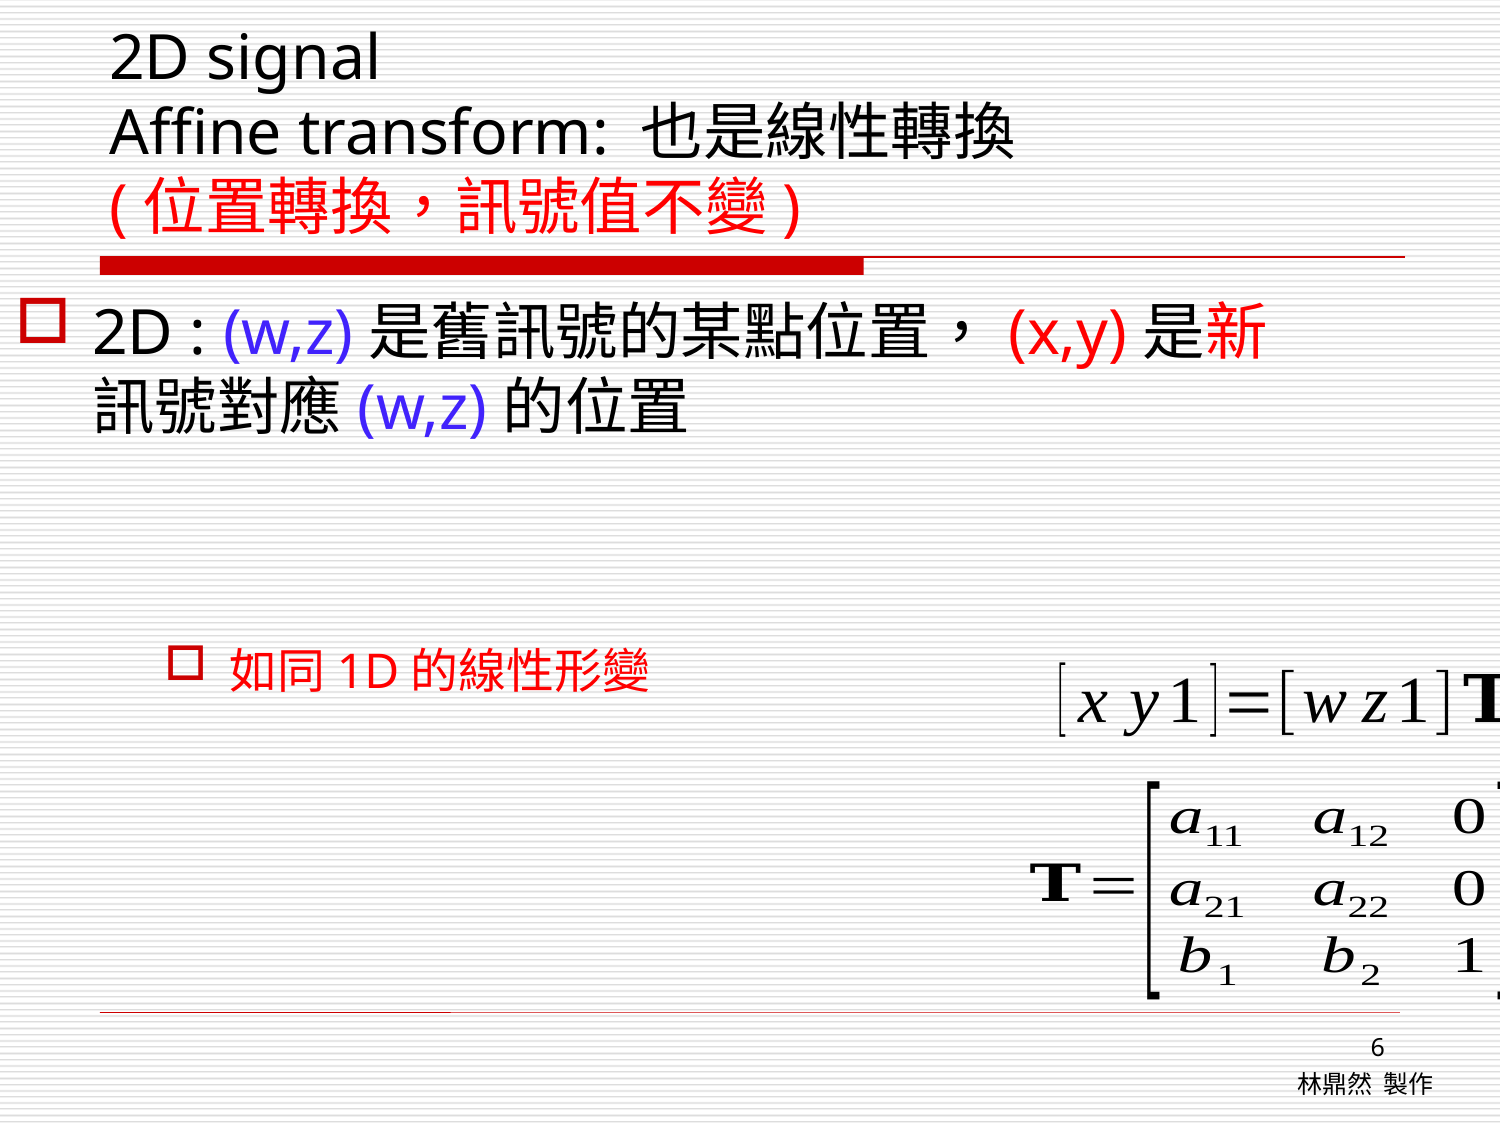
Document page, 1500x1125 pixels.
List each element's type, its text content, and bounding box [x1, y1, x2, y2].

title 2D signal Affine transform: 也是線性轉換 (位置轉換，訊號值不變) [94, 50, 1407, 250]
picture [0, 0, 1500, 1125]
footer 林鼎然 製作 [1128, 1061, 1500, 1125]
picture [1495, 678, 1500, 718]
slide_number 6 [1074, 1024, 1400, 1103]
